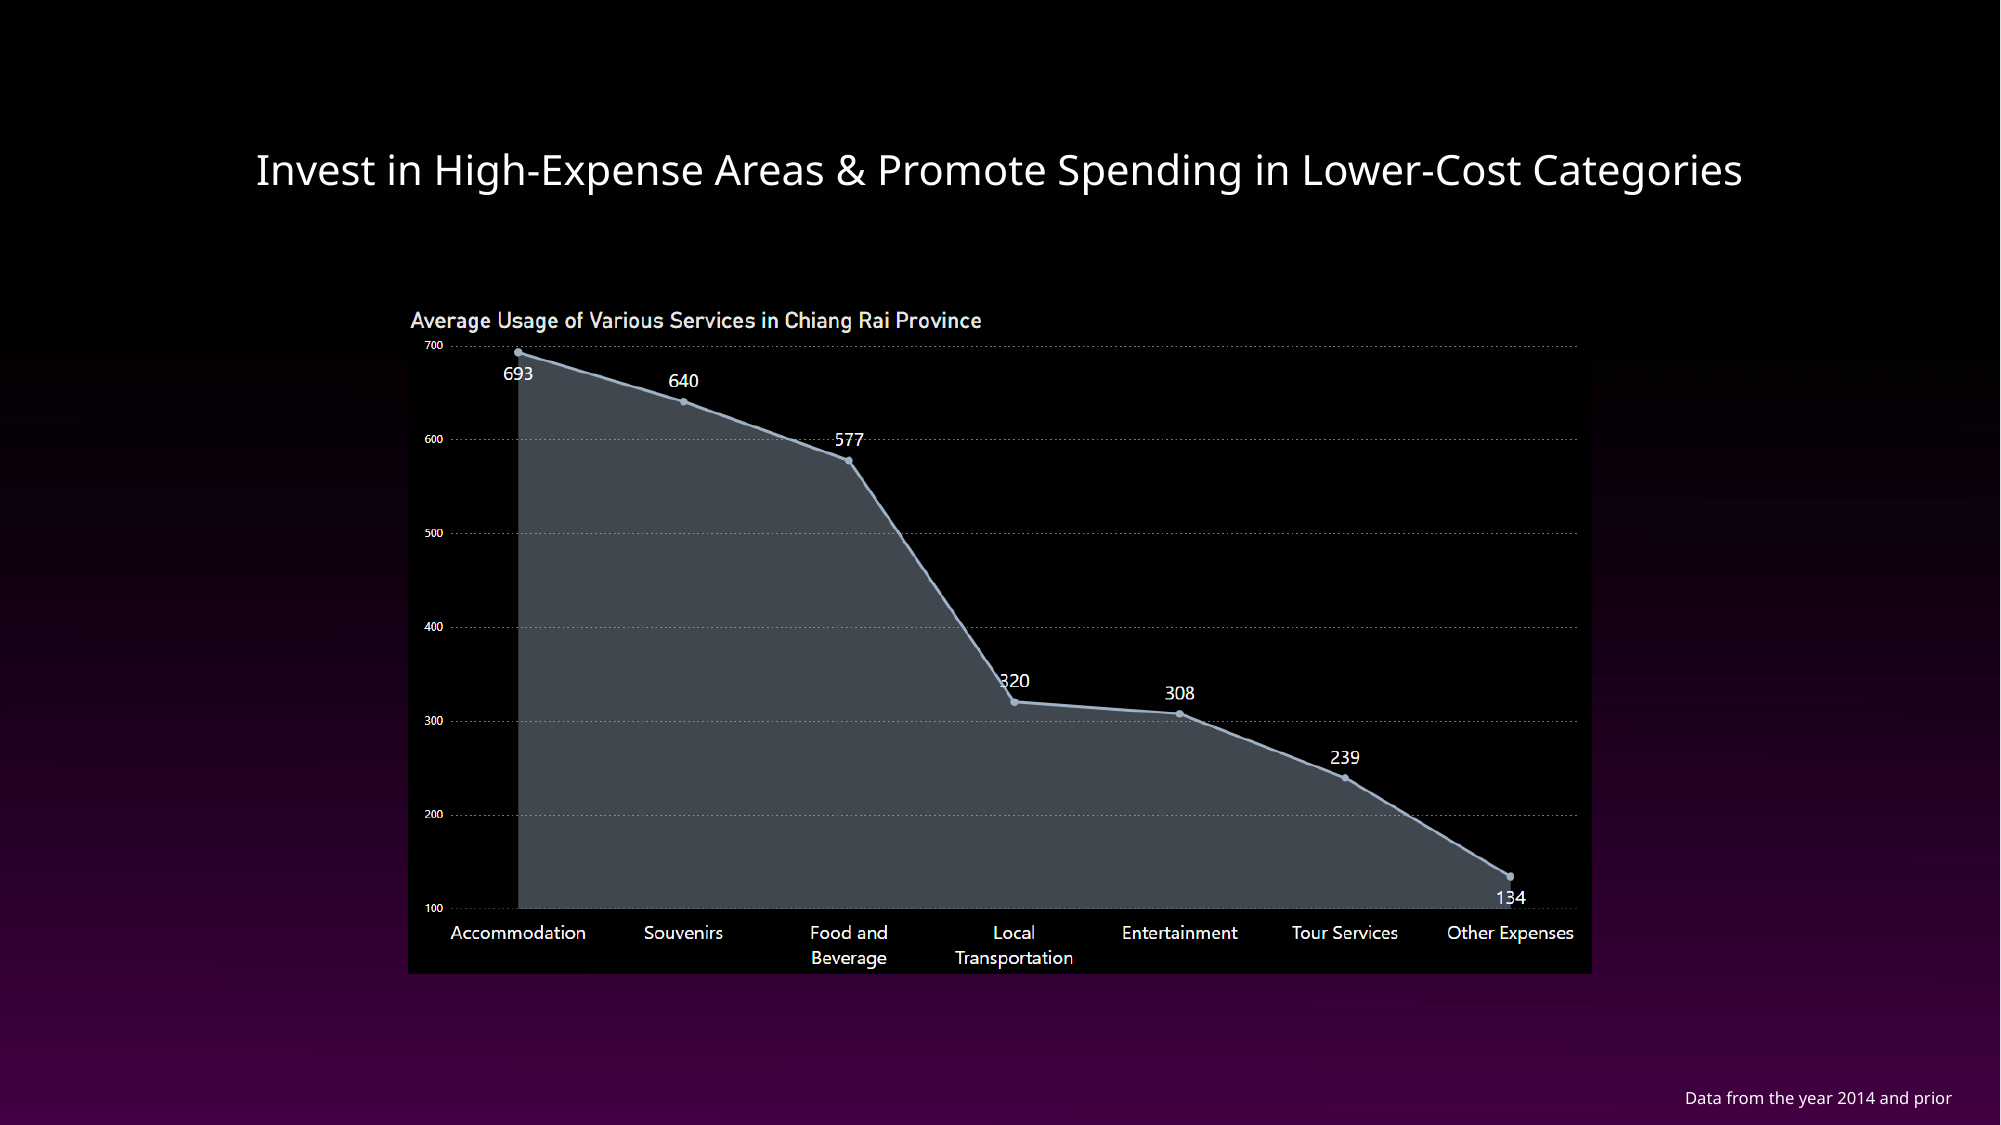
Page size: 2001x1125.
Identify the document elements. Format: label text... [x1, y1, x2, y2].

picture [0, 0, 2001, 1125]
text_box Data from the year 2014 and prior [1670, 1080, 1968, 1115]
text_box Invest in High-Expense Areas & Promote Spending in Lower-Cost Categories [241, 136, 1759, 201]
